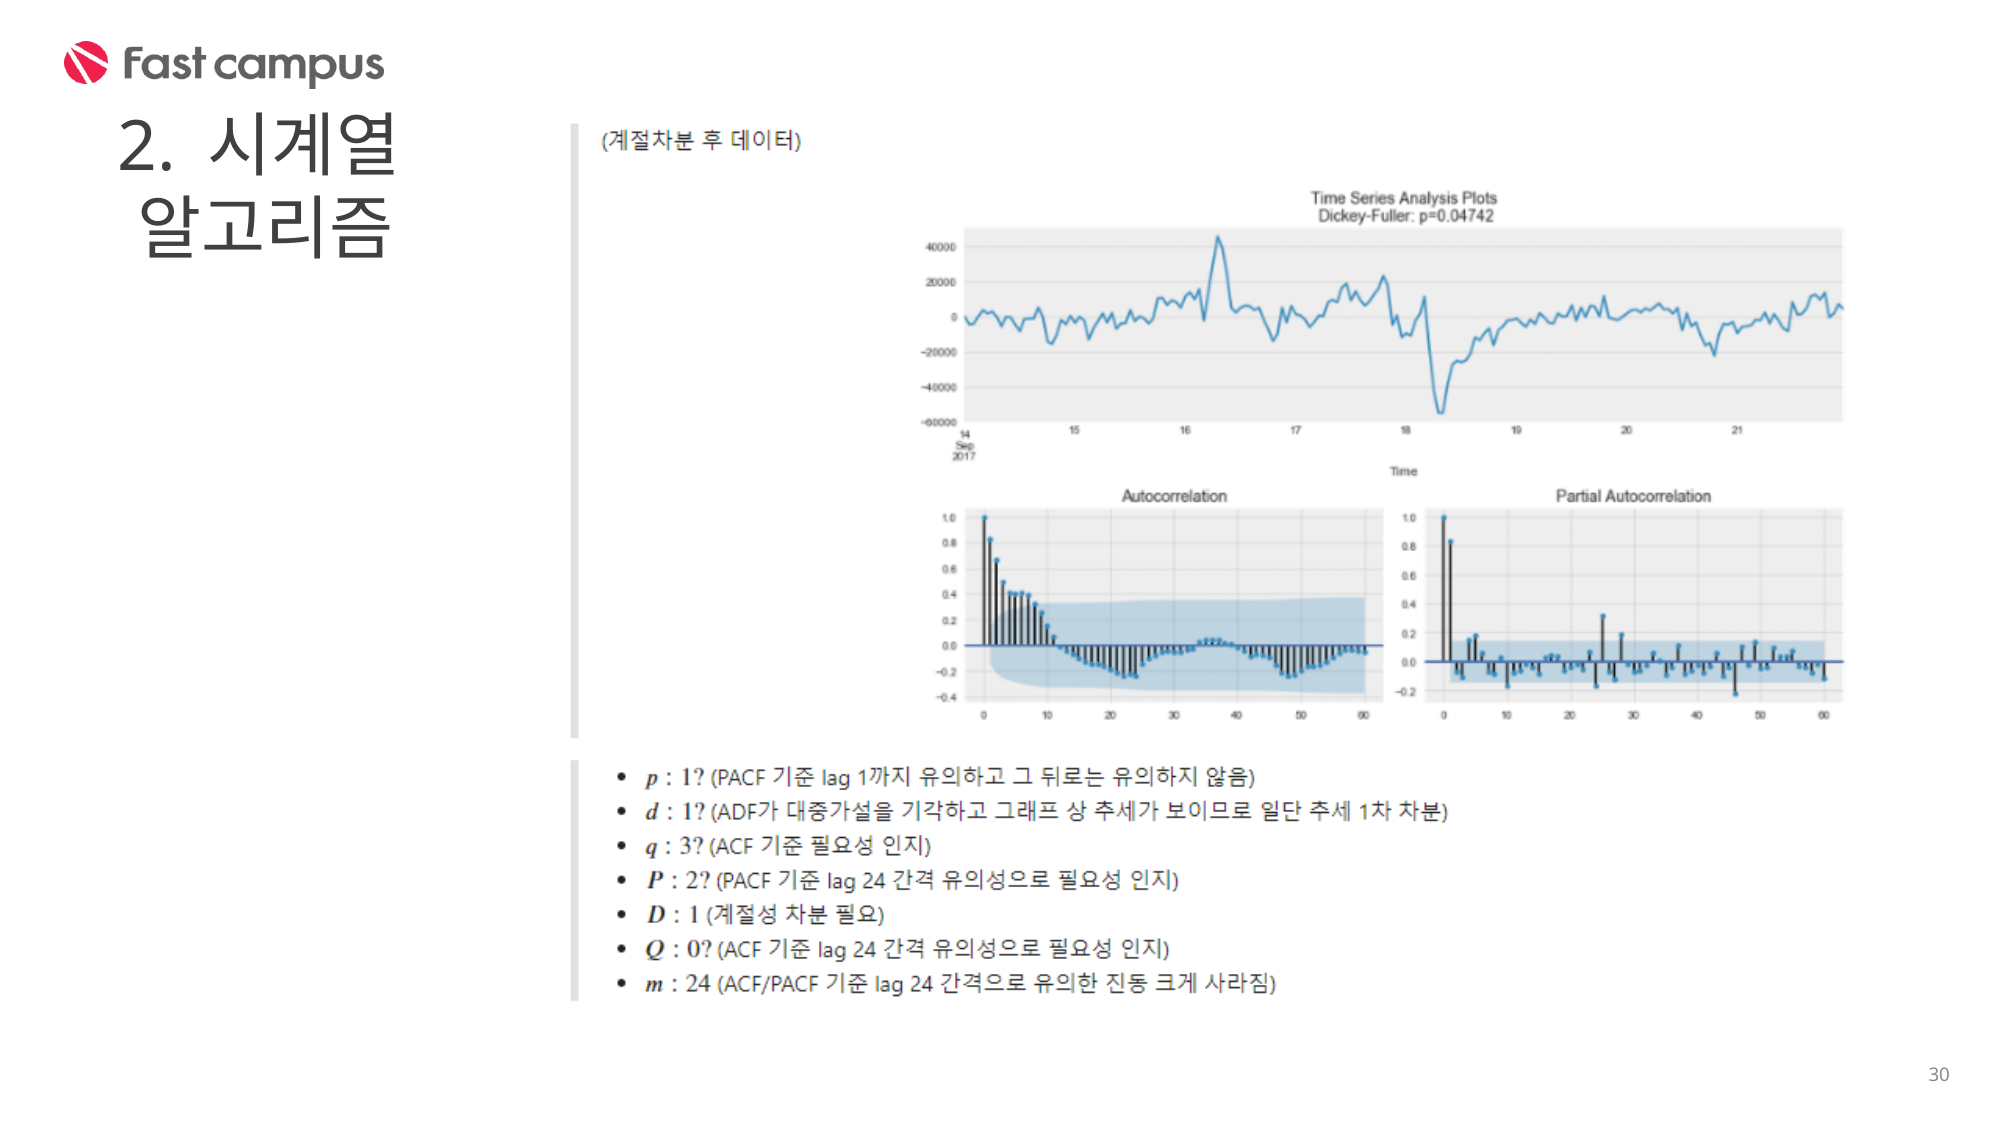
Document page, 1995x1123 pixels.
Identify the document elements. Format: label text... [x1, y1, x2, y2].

picture [64, 41, 384, 89]
slide_number 30 [1502, 1045, 1969, 1106]
title 2. 시계열 알고리즘 [99, 90, 1896, 278]
picture [559, 113, 1869, 1009]
